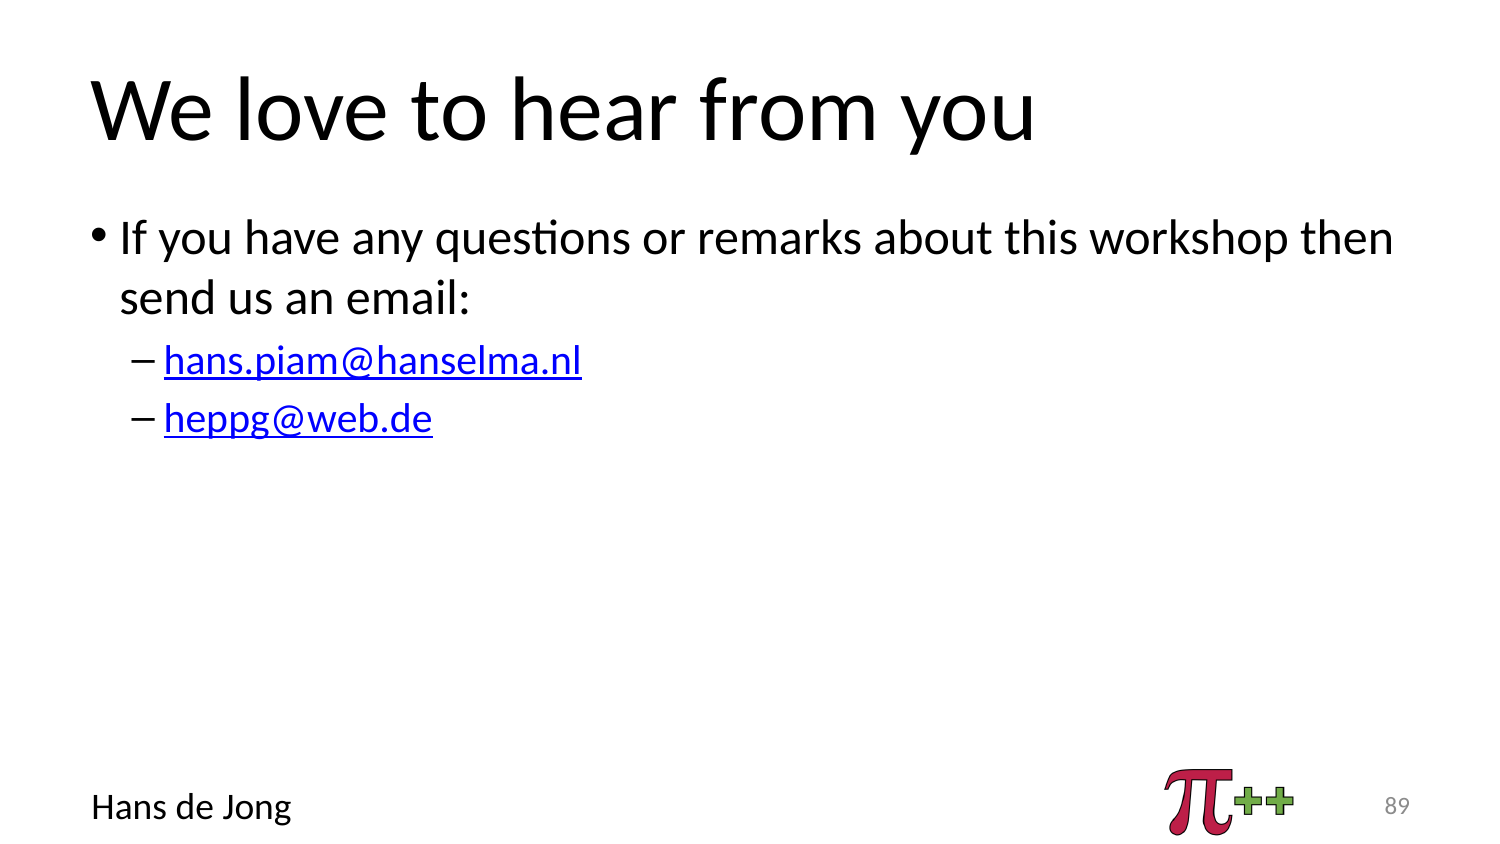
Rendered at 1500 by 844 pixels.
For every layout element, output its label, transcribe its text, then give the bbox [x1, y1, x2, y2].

title We love to hear from you [75, 33, 1425, 175]
list If you have any questions or remarks about this workshop then send us an email: hans.piam@hanselma.nl heppg@web.de [75, 196, 1425, 754]
slide_number 89 [1340, 782, 1425, 827]
picture [1163, 768, 1294, 836]
